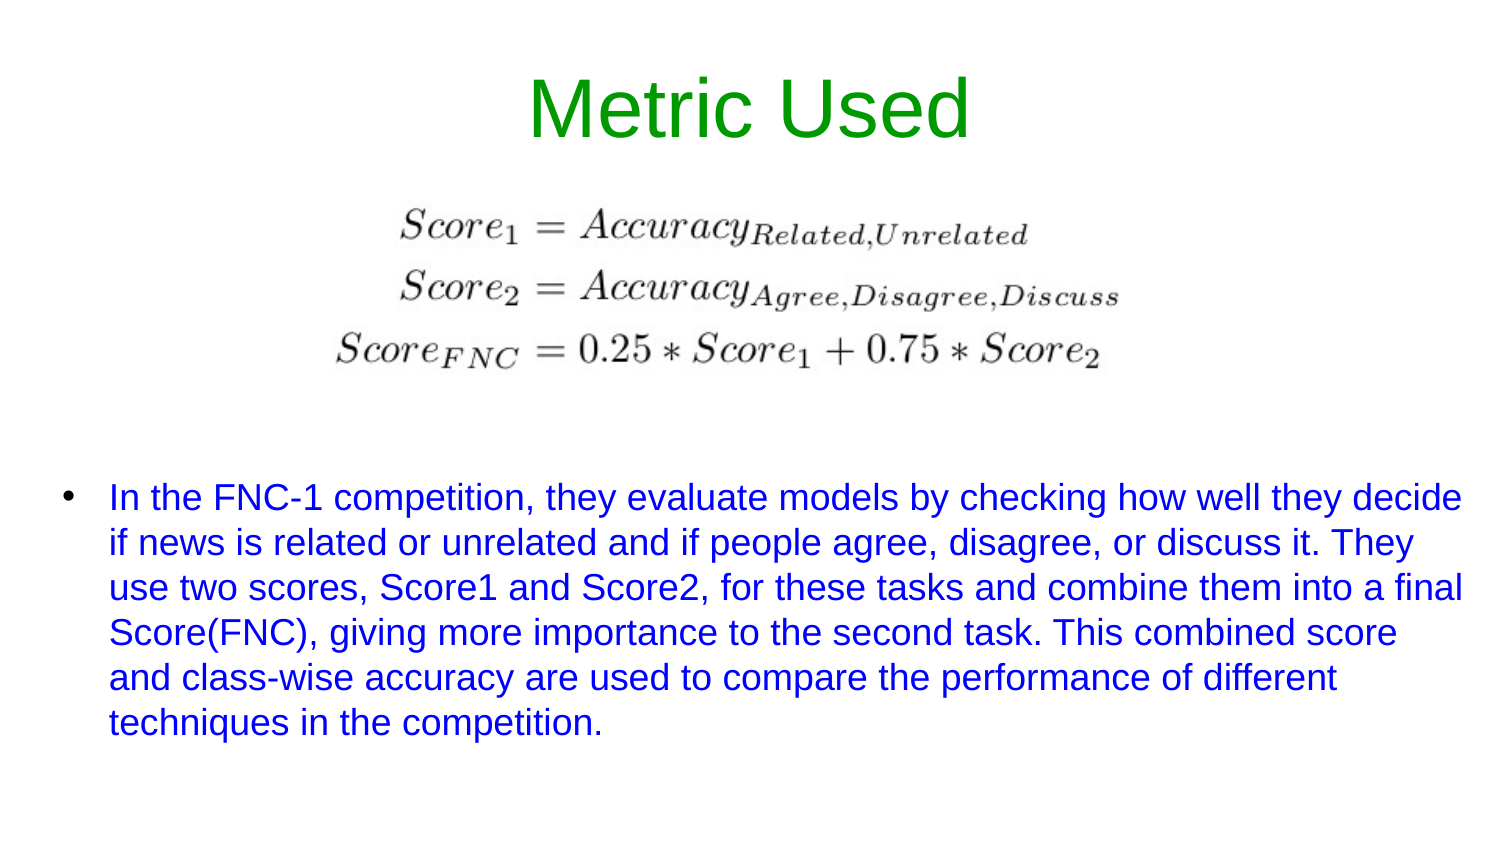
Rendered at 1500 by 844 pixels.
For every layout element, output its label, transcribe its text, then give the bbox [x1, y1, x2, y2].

picture [294, 174, 1131, 384]
text_box In the FNC-1 competition, they evaluate models by checking how well they decide if news is related or unrelated and if people agree, disagree, or discuss it. They use two scores, Score1 and Score2, for these tasks and combine them into a final Score(FNC), giving more importance to the second task. This combined score and class-wise accuracy are used to compare the performance of different techniques in the competition. [47, 465, 1483, 751]
title Metric Used [75, 33, 1425, 175]
